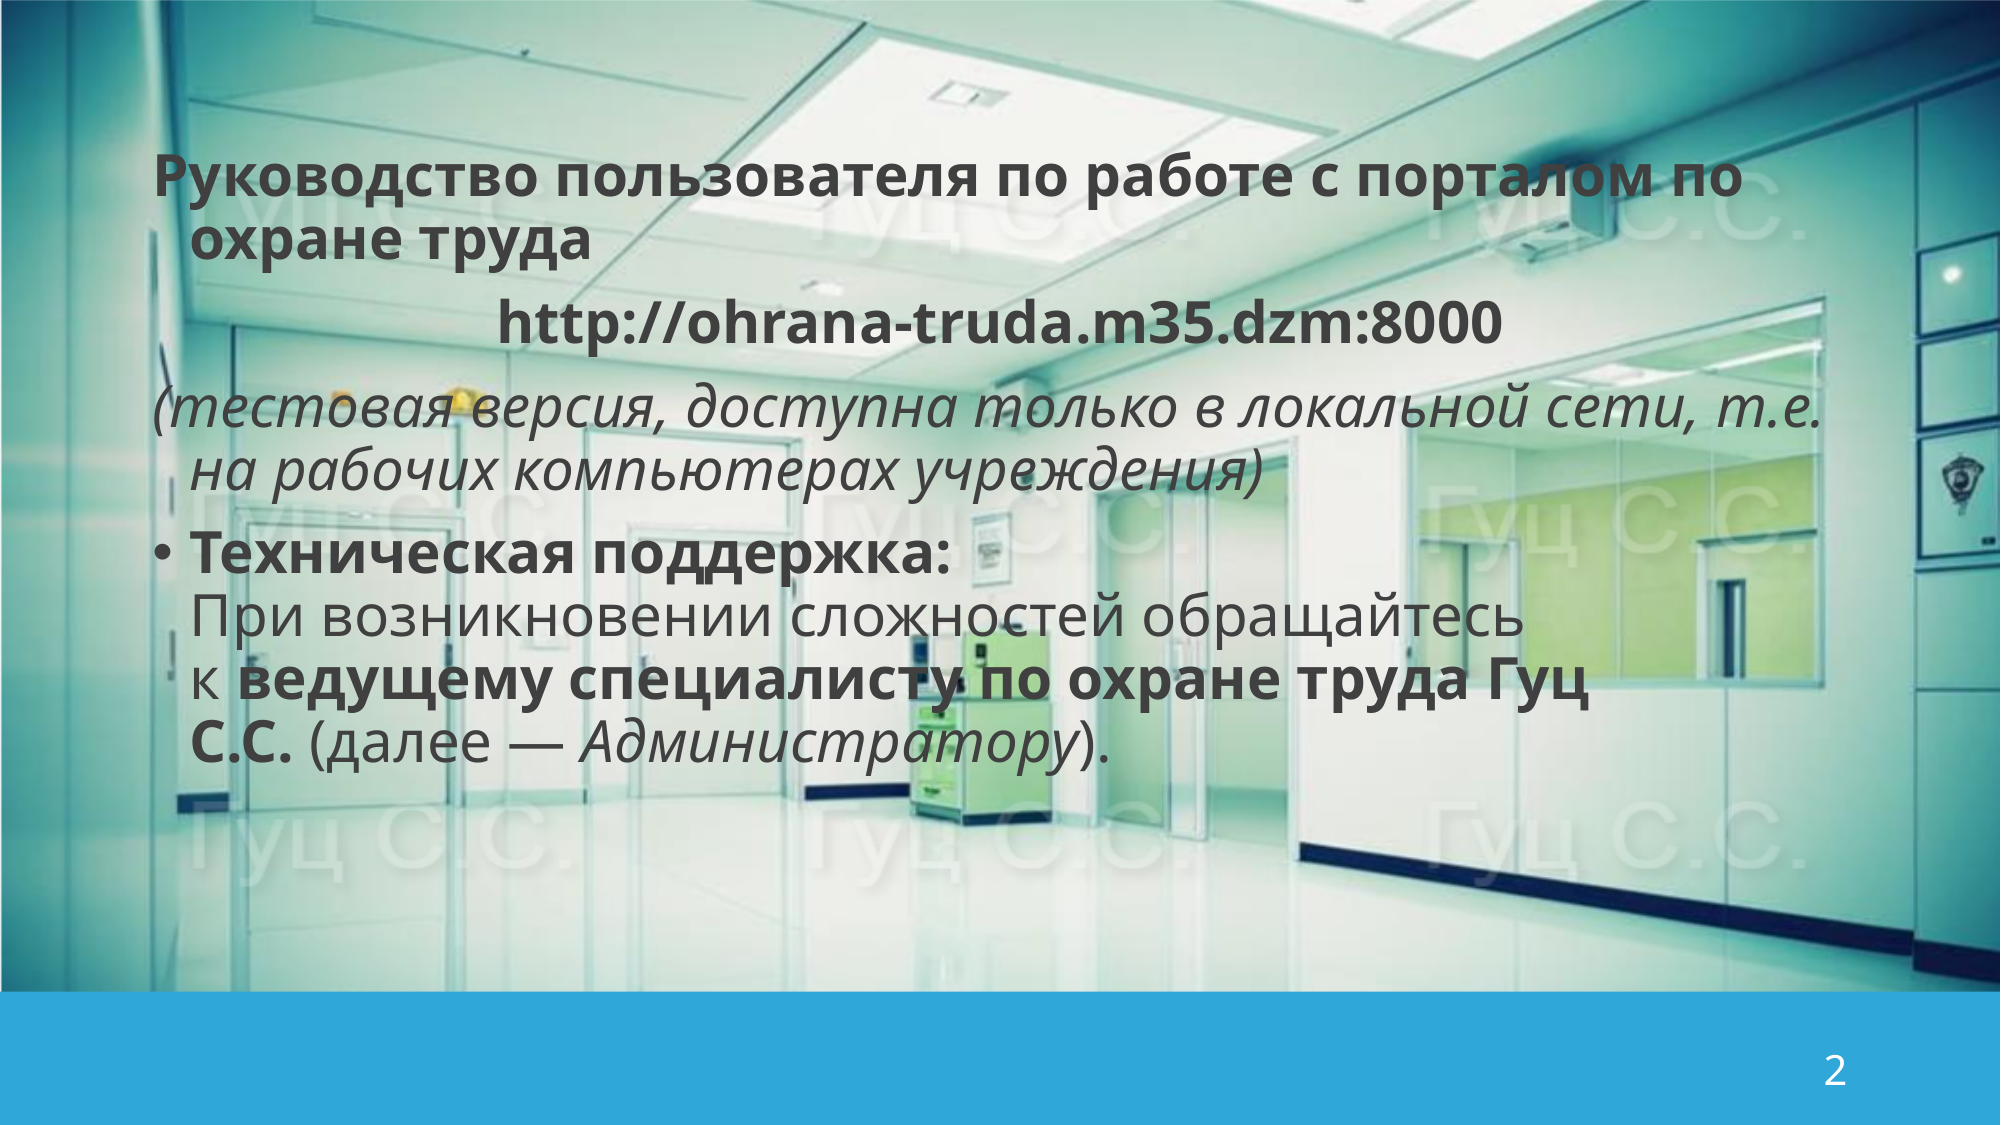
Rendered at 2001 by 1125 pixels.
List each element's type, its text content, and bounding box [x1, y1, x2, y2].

picture [0, 0, 2000, 992]
text_box [0, 992, 2000, 1125]
slide_number 2 [1412, 1042, 1863, 1103]
